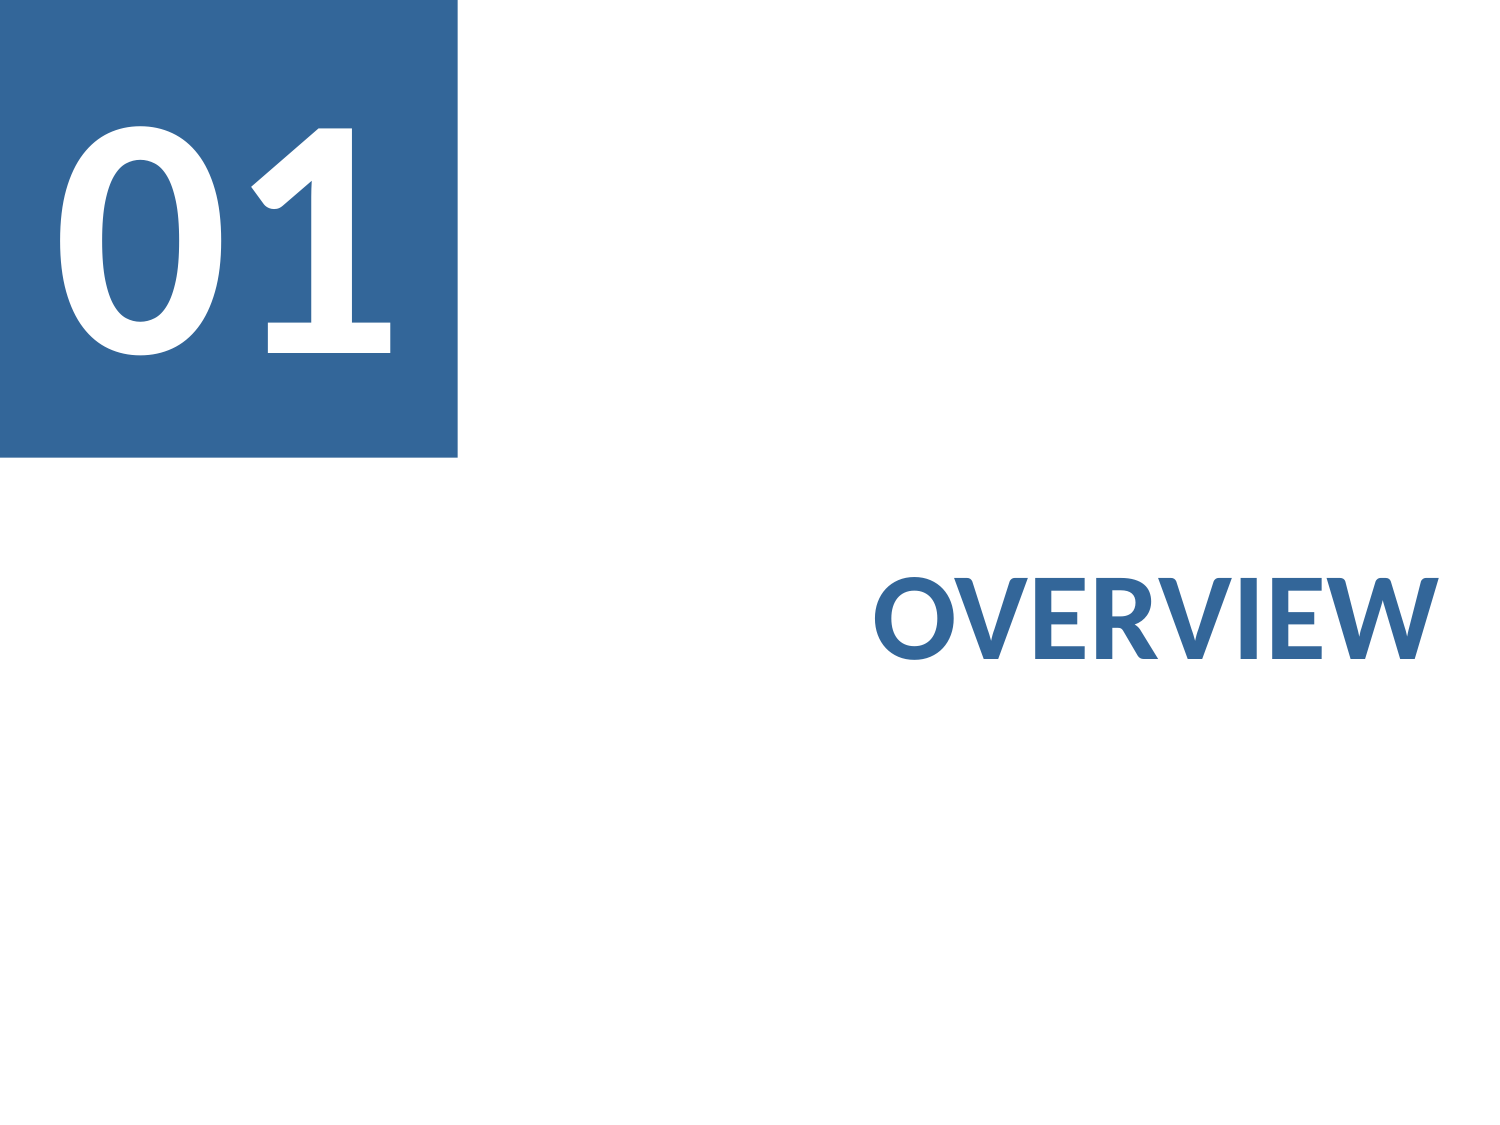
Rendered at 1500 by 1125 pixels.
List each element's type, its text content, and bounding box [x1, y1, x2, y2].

list 01 [0, 0, 458, 458]
title Overview [312, 527, 1488, 1025]
